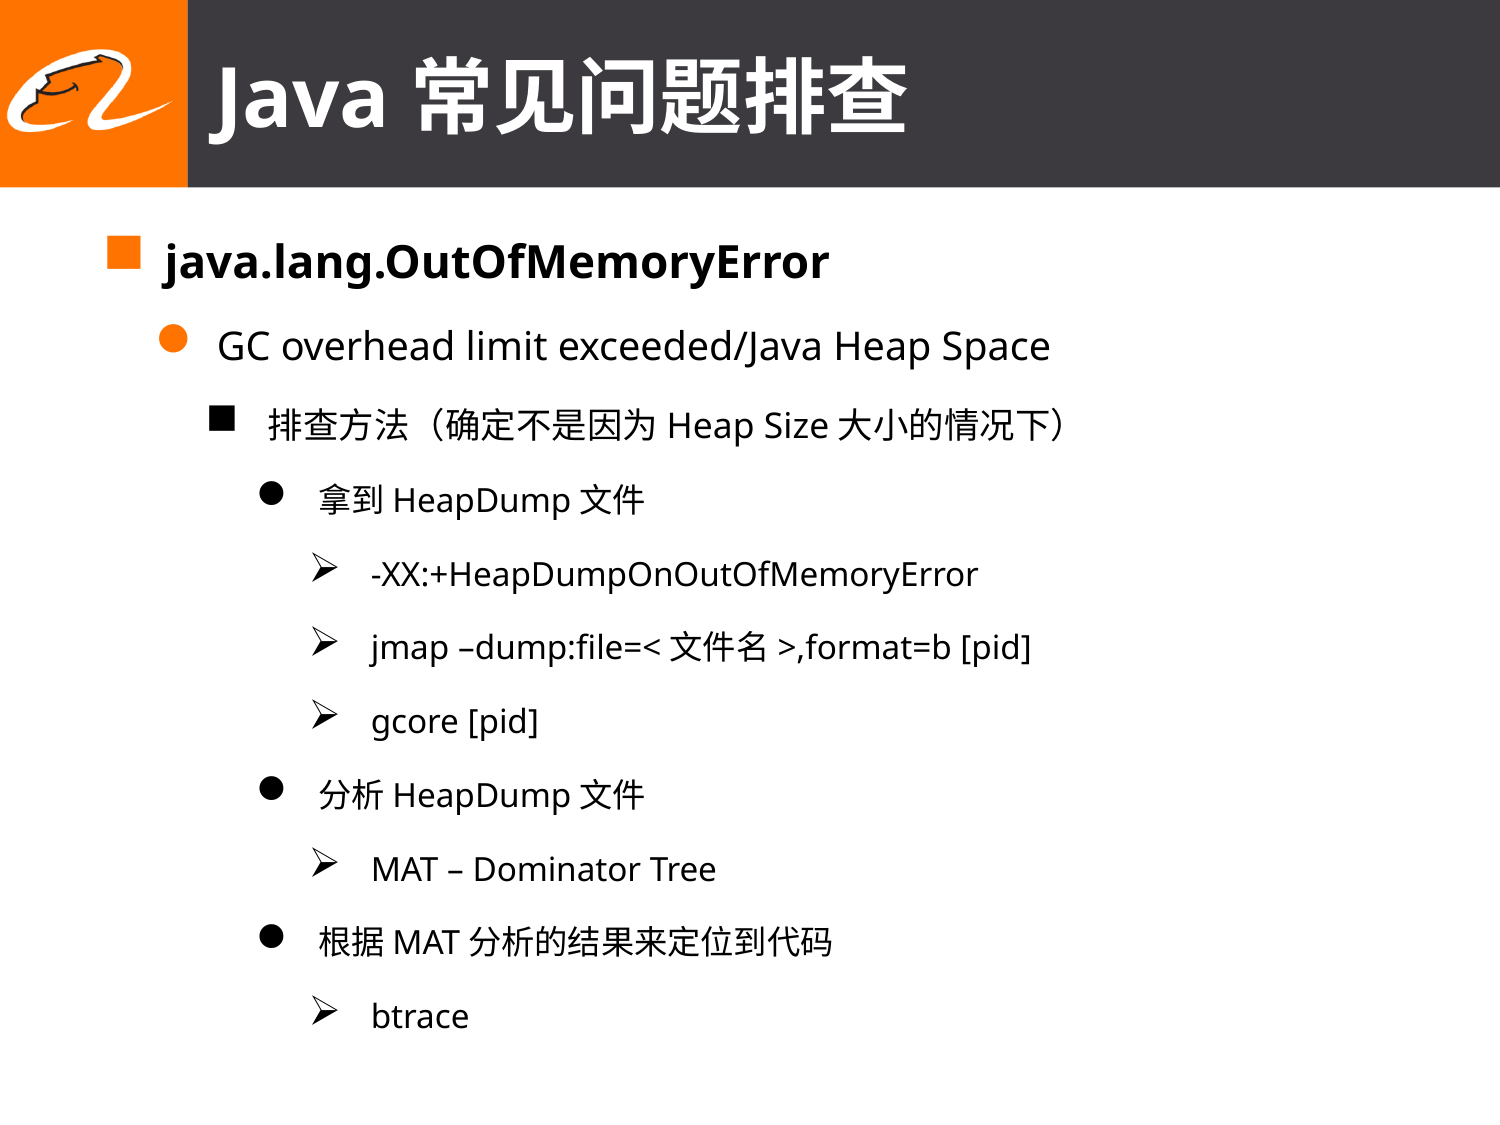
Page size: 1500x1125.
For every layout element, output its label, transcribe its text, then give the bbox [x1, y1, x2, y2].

title Java常见问题排查 [199, 0, 1476, 188]
picture [0, 43, 175, 138]
list java.lang.OutOfMemoryError GC overhead limit exceeded/Java Heap Space 排查方法（确定不是因为Heap Size大小的情况下） 拿到HeapDump文件 -XX:+HeapDumpOnOutOfMemoryError jmap –dump:file=<文件名>,format=b [pid] gcore [pid] 分析HeapDump文件 MAT – Dominator Tree 根据MAT分析的结果来定位到代码 btrace [49, 224, 1451, 1038]
